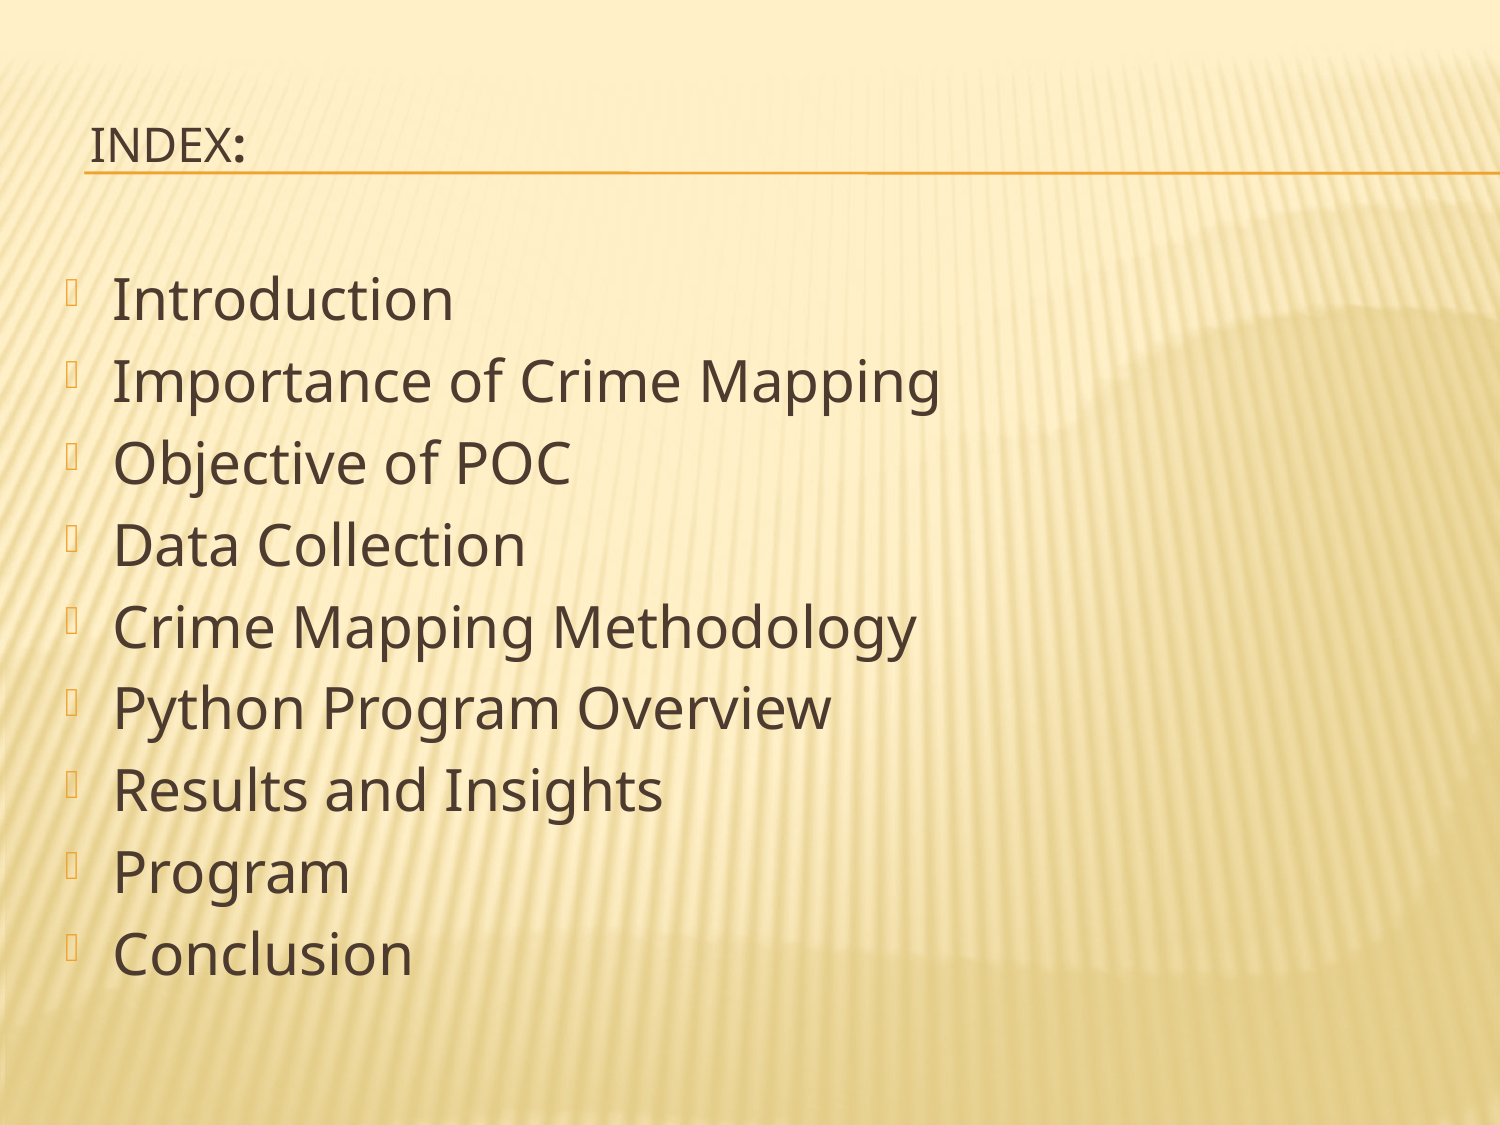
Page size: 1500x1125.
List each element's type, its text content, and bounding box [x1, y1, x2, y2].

list Introduction Importance of Crime Mapping Objective of POC Data Collection Crime Mapping Methodology Python Program Overview Results and Insights Program Conclusion [50, 254, 1475, 998]
title Index: [75, 50, 1425, 238]
